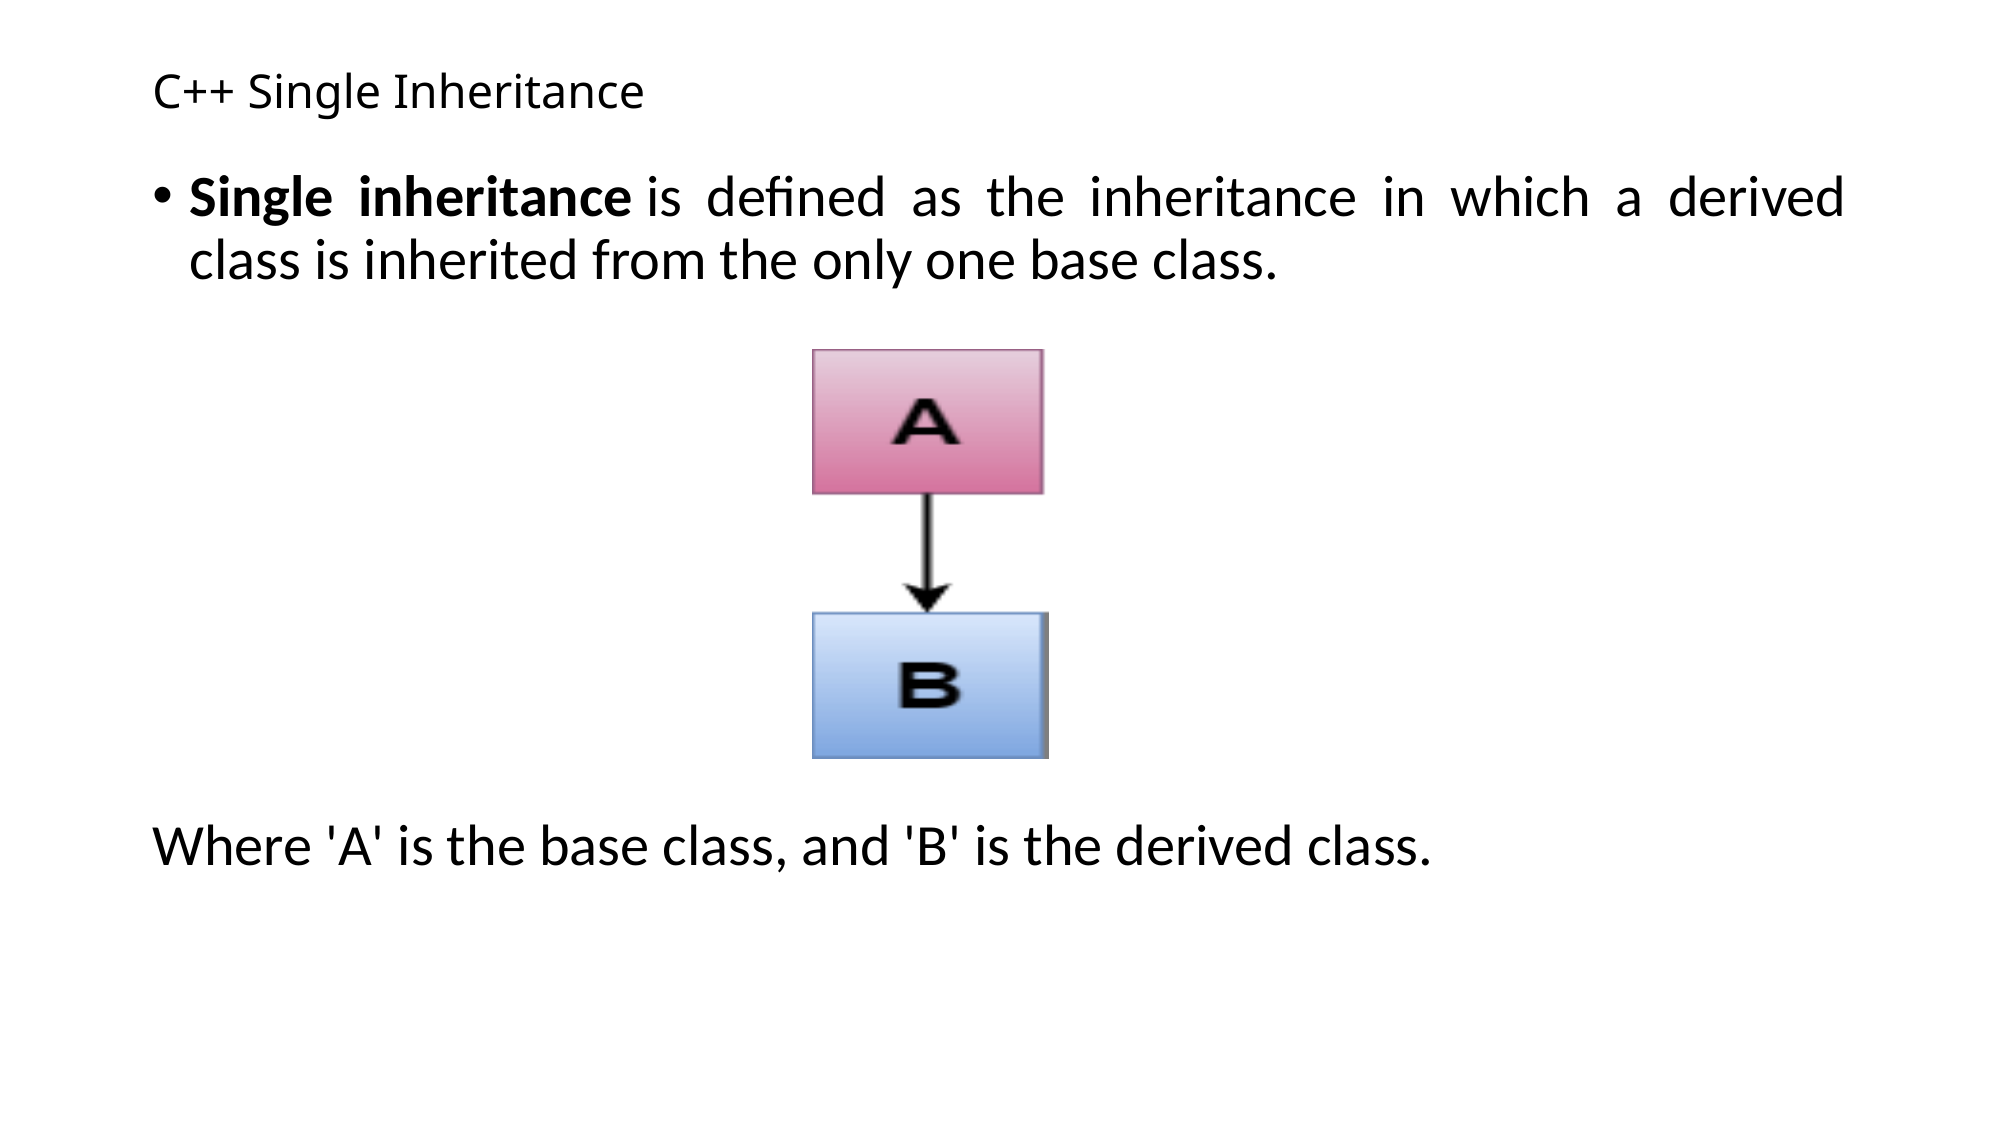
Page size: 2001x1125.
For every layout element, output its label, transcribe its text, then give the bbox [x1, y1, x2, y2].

title C++ Single Inheritance [137, 59, 1863, 158]
picture [812, 349, 1049, 759]
list Single inheritance is defined as the inheritance in which a derived class is inherited from the only one base class. Where 'A' is the base class, and 'B' is the derived class. [137, 158, 1863, 1014]
